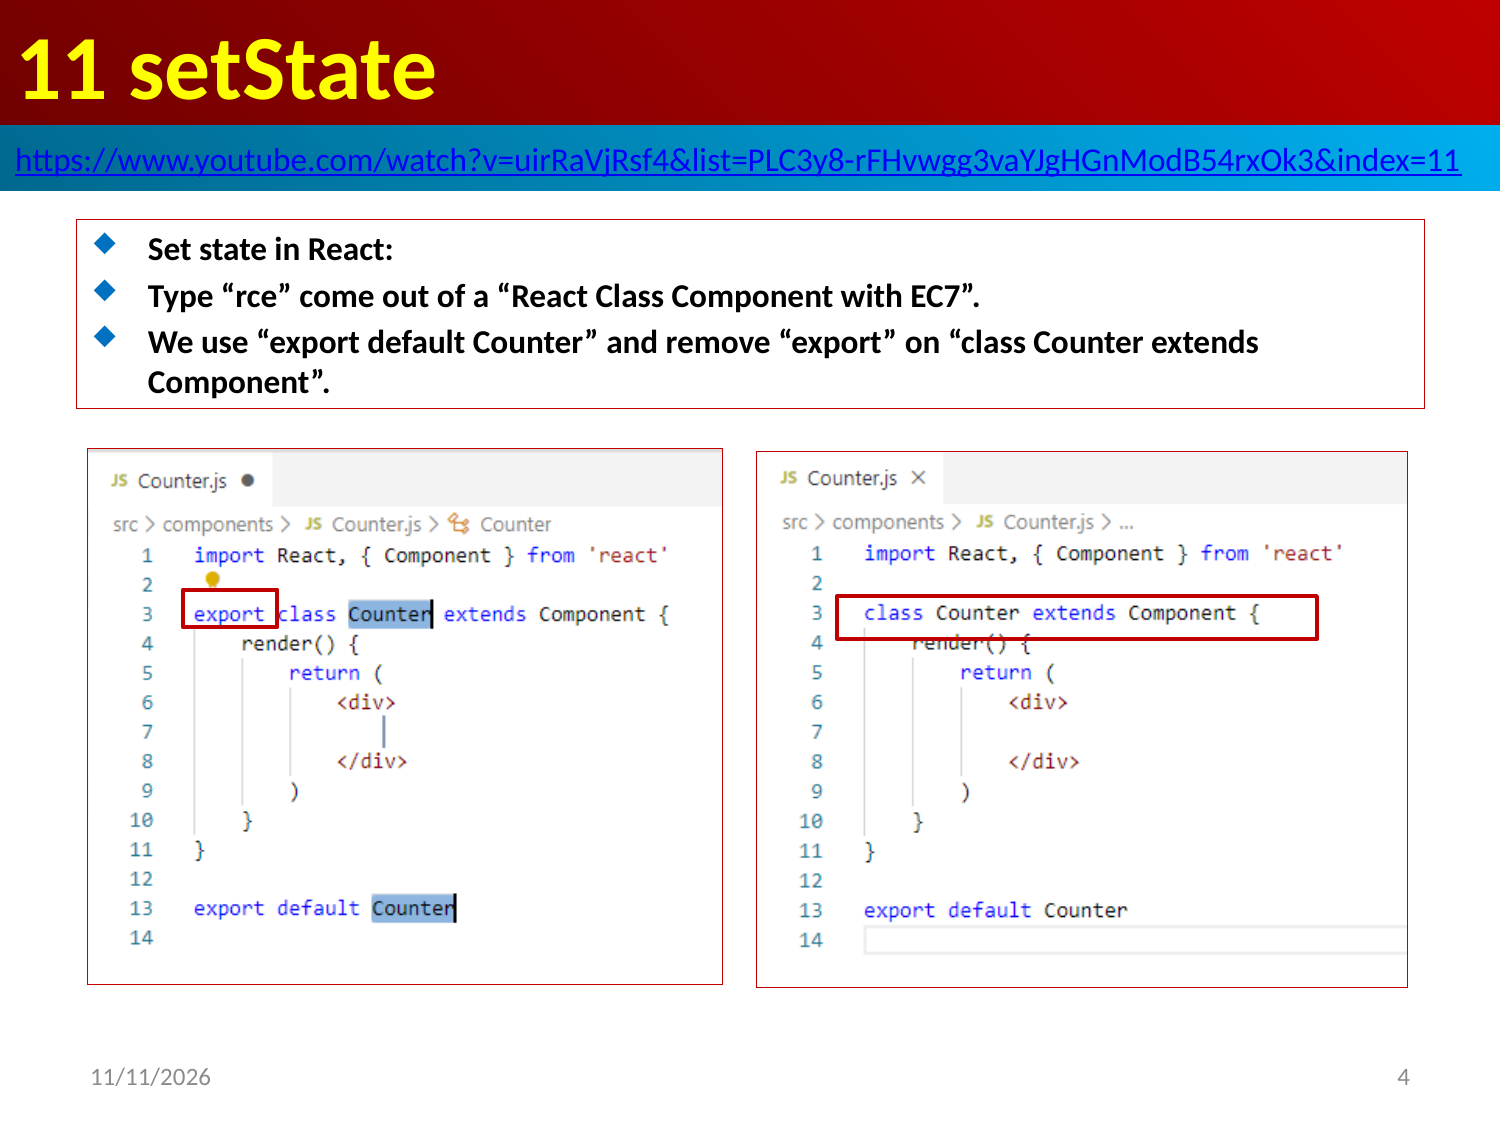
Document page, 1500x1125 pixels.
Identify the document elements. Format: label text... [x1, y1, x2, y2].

text_box https://www.youtube.com/watch?v=uirRaVjRsf4&list=PLC3y8-rFHvwgg3vaYJgHGnModB54rxOk3&index=11 [0, 125, 1500, 191]
picture [755, 451, 1408, 988]
title 11 setState [0, 0, 1500, 125]
slide_number 4 [1074, 1042, 1425, 1109]
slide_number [75, 1042, 425, 1109]
picture [87, 448, 723, 985]
subtitle Set state in React: Type “rce” come out of a “React Class Component with EC7”. We use “export default Counter” and remove “export” on “class Counter extends Component”. [76, 219, 1425, 409]
